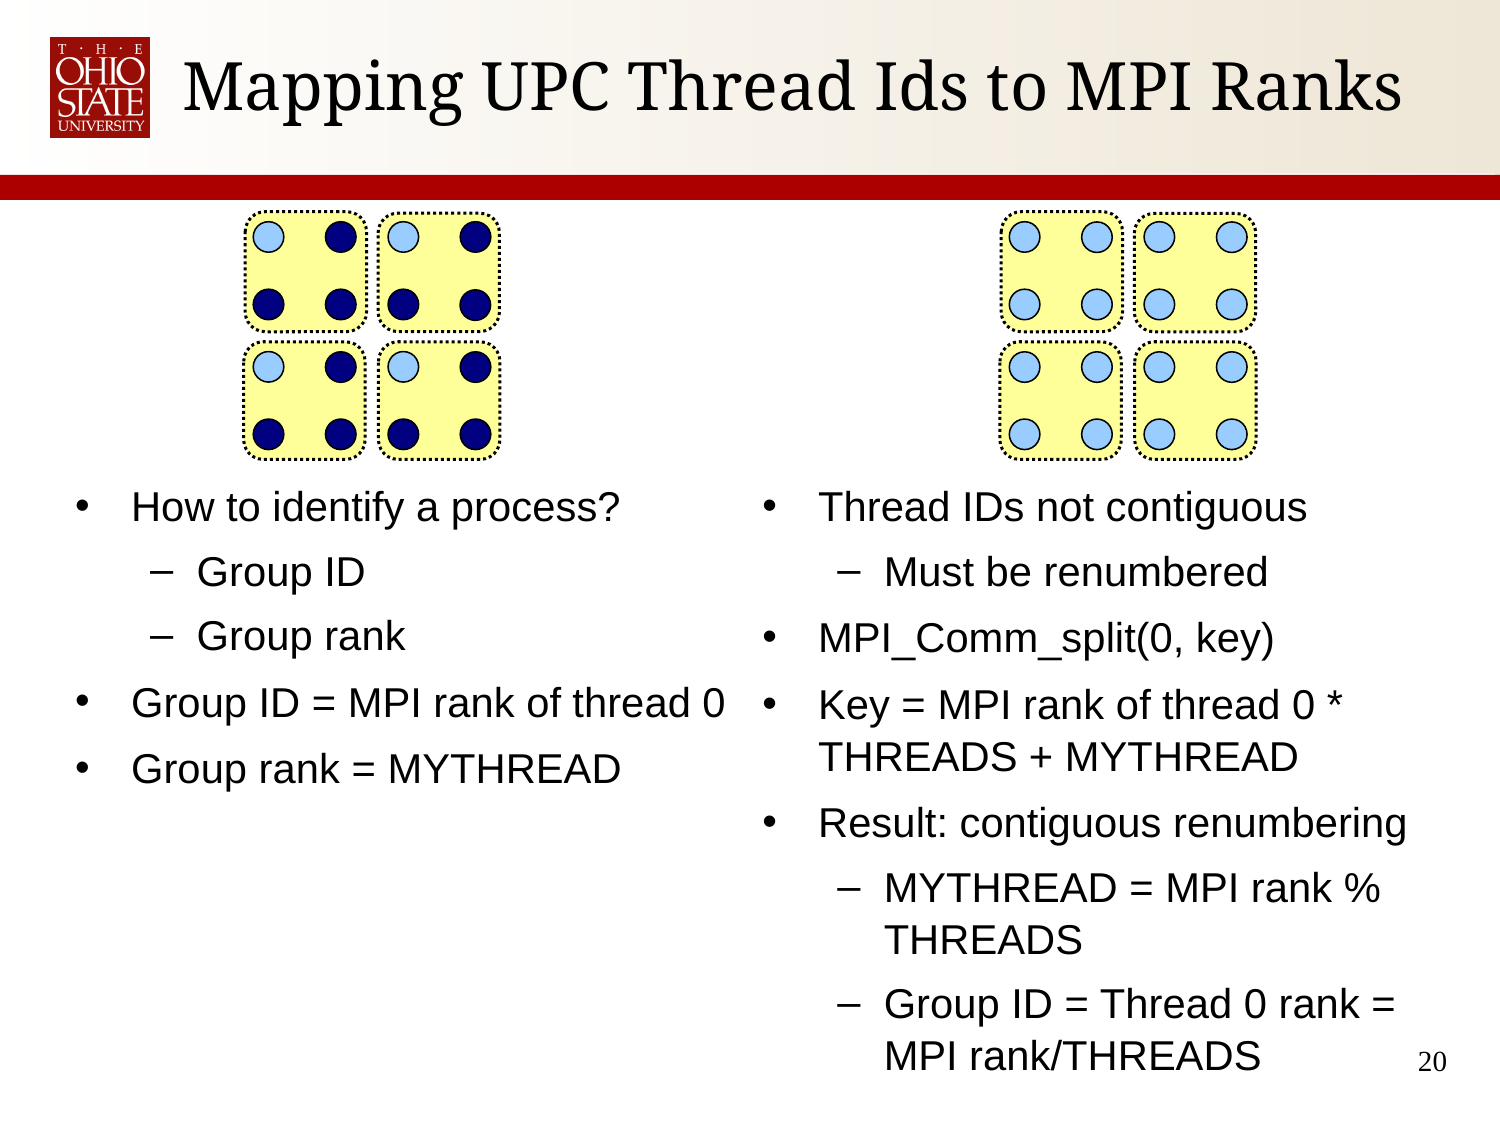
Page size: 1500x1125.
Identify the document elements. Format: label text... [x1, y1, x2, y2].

picture [50, 37, 150, 138]
list Thread IDs not contiguous Must be renumbered MPI_Comm_split(0, key)‏ Key = MPI rank of thread 0 * THREADS + MYTHREAD Result: contiguous renumbering MYTHREAD = MPI rank % THREADS Group ID = Thread 0 rank = MPI rank/THREADS [762, 478, 1425, 1102]
list How to identify a process? Group ID Group rank Group ID = MPI rank of thread 0 Group rank = MYTHREAD [75, 478, 738, 1102]
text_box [999, 211, 1257, 460]
title Mapping UPC Thread Ids to MPI Ranks [162, 37, 1425, 138]
slide_number 20 [1112, 1037, 1463, 1101]
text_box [243, 211, 501, 460]
